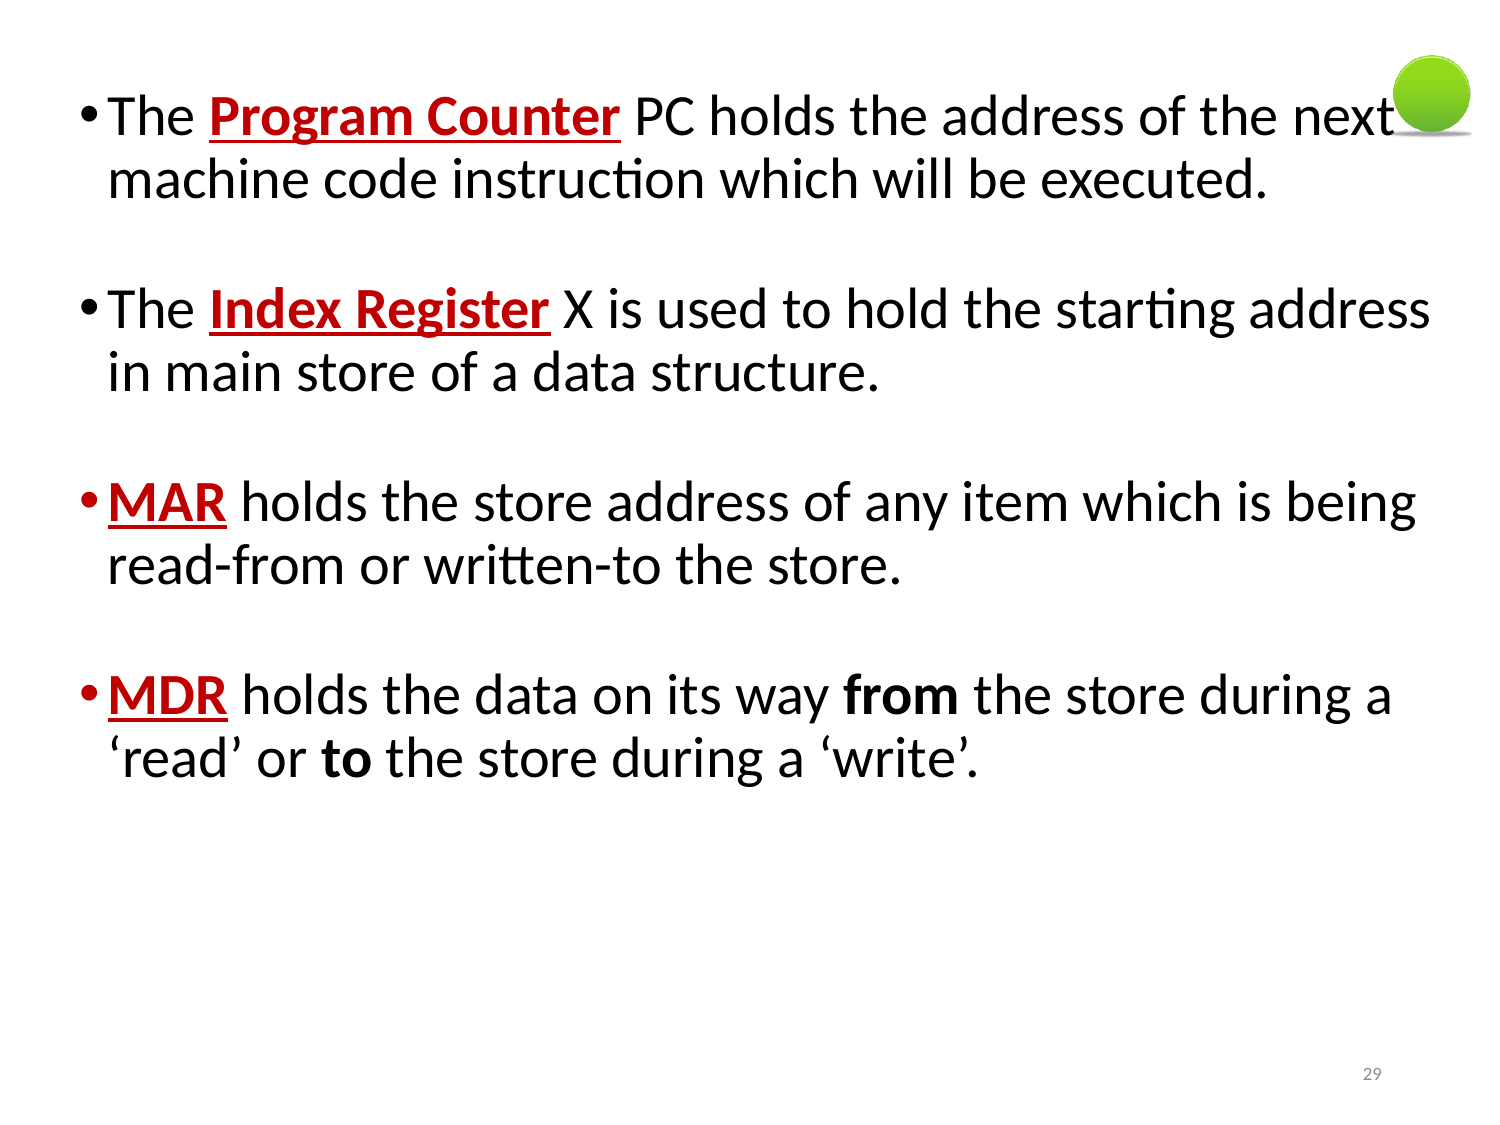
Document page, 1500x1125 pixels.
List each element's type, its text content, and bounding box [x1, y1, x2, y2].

list The Program Counter PC holds the address of the next machine code instruction which will be executed. The Index Register X is used to hold the starting address in main store of a data structure. MAR holds the store address of any item which is being read-from or written-to the store. MDR holds the data on its way from the store during a ‘read’ or to the store during a ‘write’. [64, 78, 1463, 1005]
slide_number 29 [1059, 1042, 1397, 1103]
picture [1389, 54, 1473, 138]
